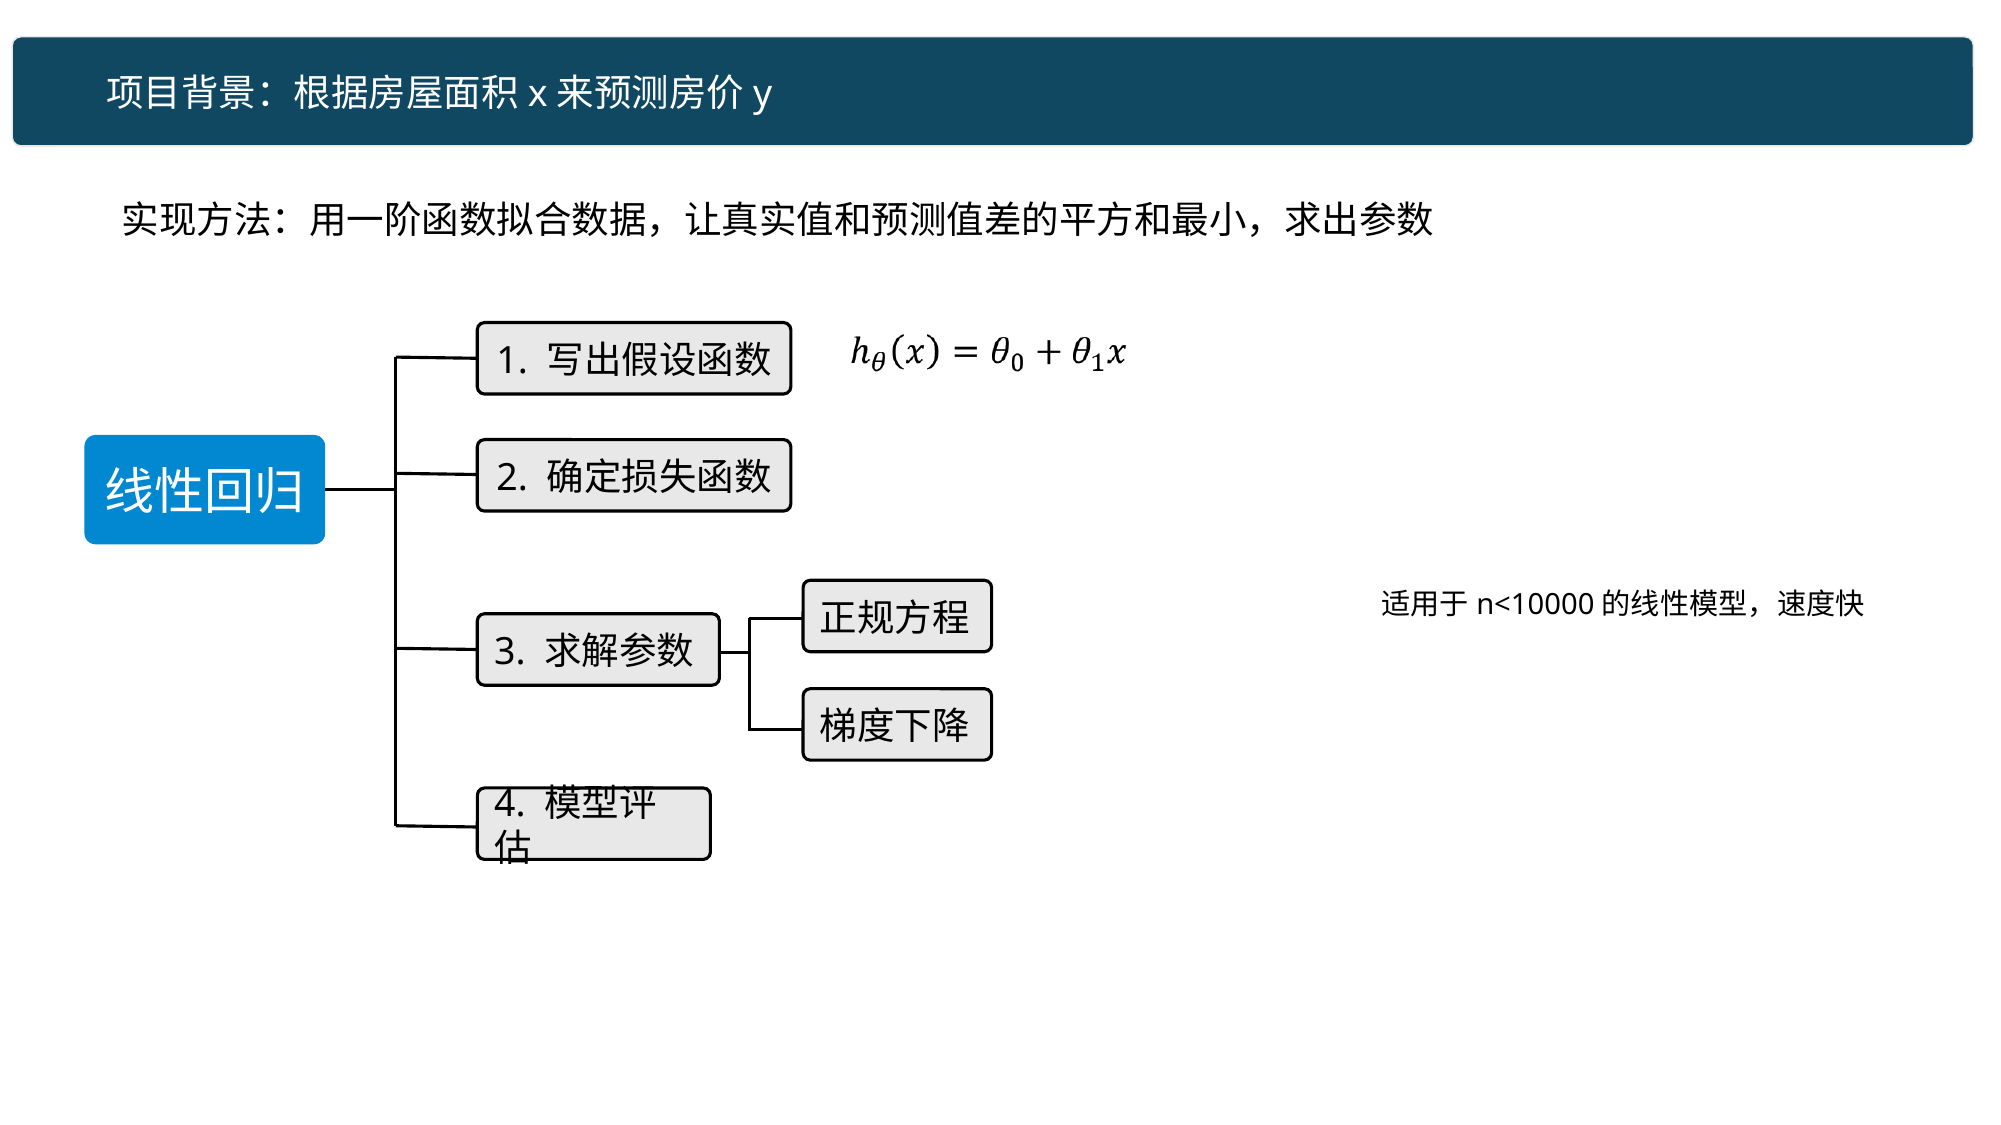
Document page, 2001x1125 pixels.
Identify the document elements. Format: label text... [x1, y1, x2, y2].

text_box 线性回归 [82, 433, 327, 546]
text_box 正规方程 [801, 578, 994, 654]
text_box 项目背景：根据房屋面积x来预测房价y [10, 35, 1976, 148]
text_box 2. 确定损失函数 [475, 437, 793, 513]
text_box 适用于n<10000的线性模型，速度快 [1366, 578, 1880, 628]
text_box 3. 求解参数 [475, 612, 721, 687]
text_box 1. 写出假设函数 [475, 320, 793, 396]
text_box 4. 模型评估 [475, 786, 712, 861]
text_box 梯度下降 [801, 687, 994, 762]
picture [838, 322, 1129, 380]
